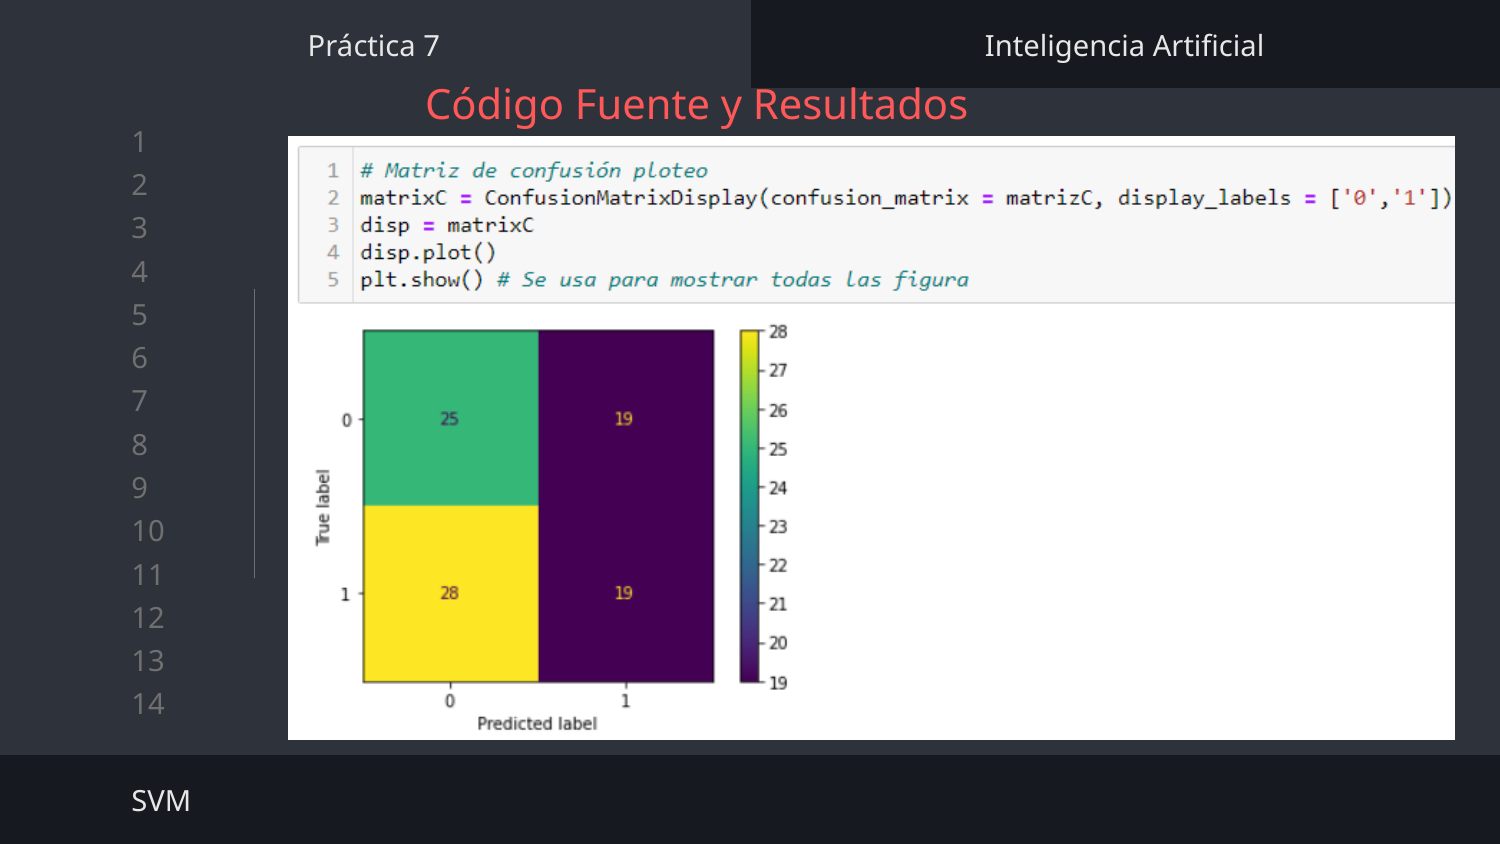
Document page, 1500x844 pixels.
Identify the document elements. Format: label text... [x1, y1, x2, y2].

picture [288, 136, 1455, 740]
subtitle Práctica 7 [0, 15, 749, 74]
subtitle Inteligencia Artificial [750, 15, 1500, 74]
subtitle SVM [116, 770, 915, 829]
title Código Fuente y Resultados [409, 73, 1500, 133]
